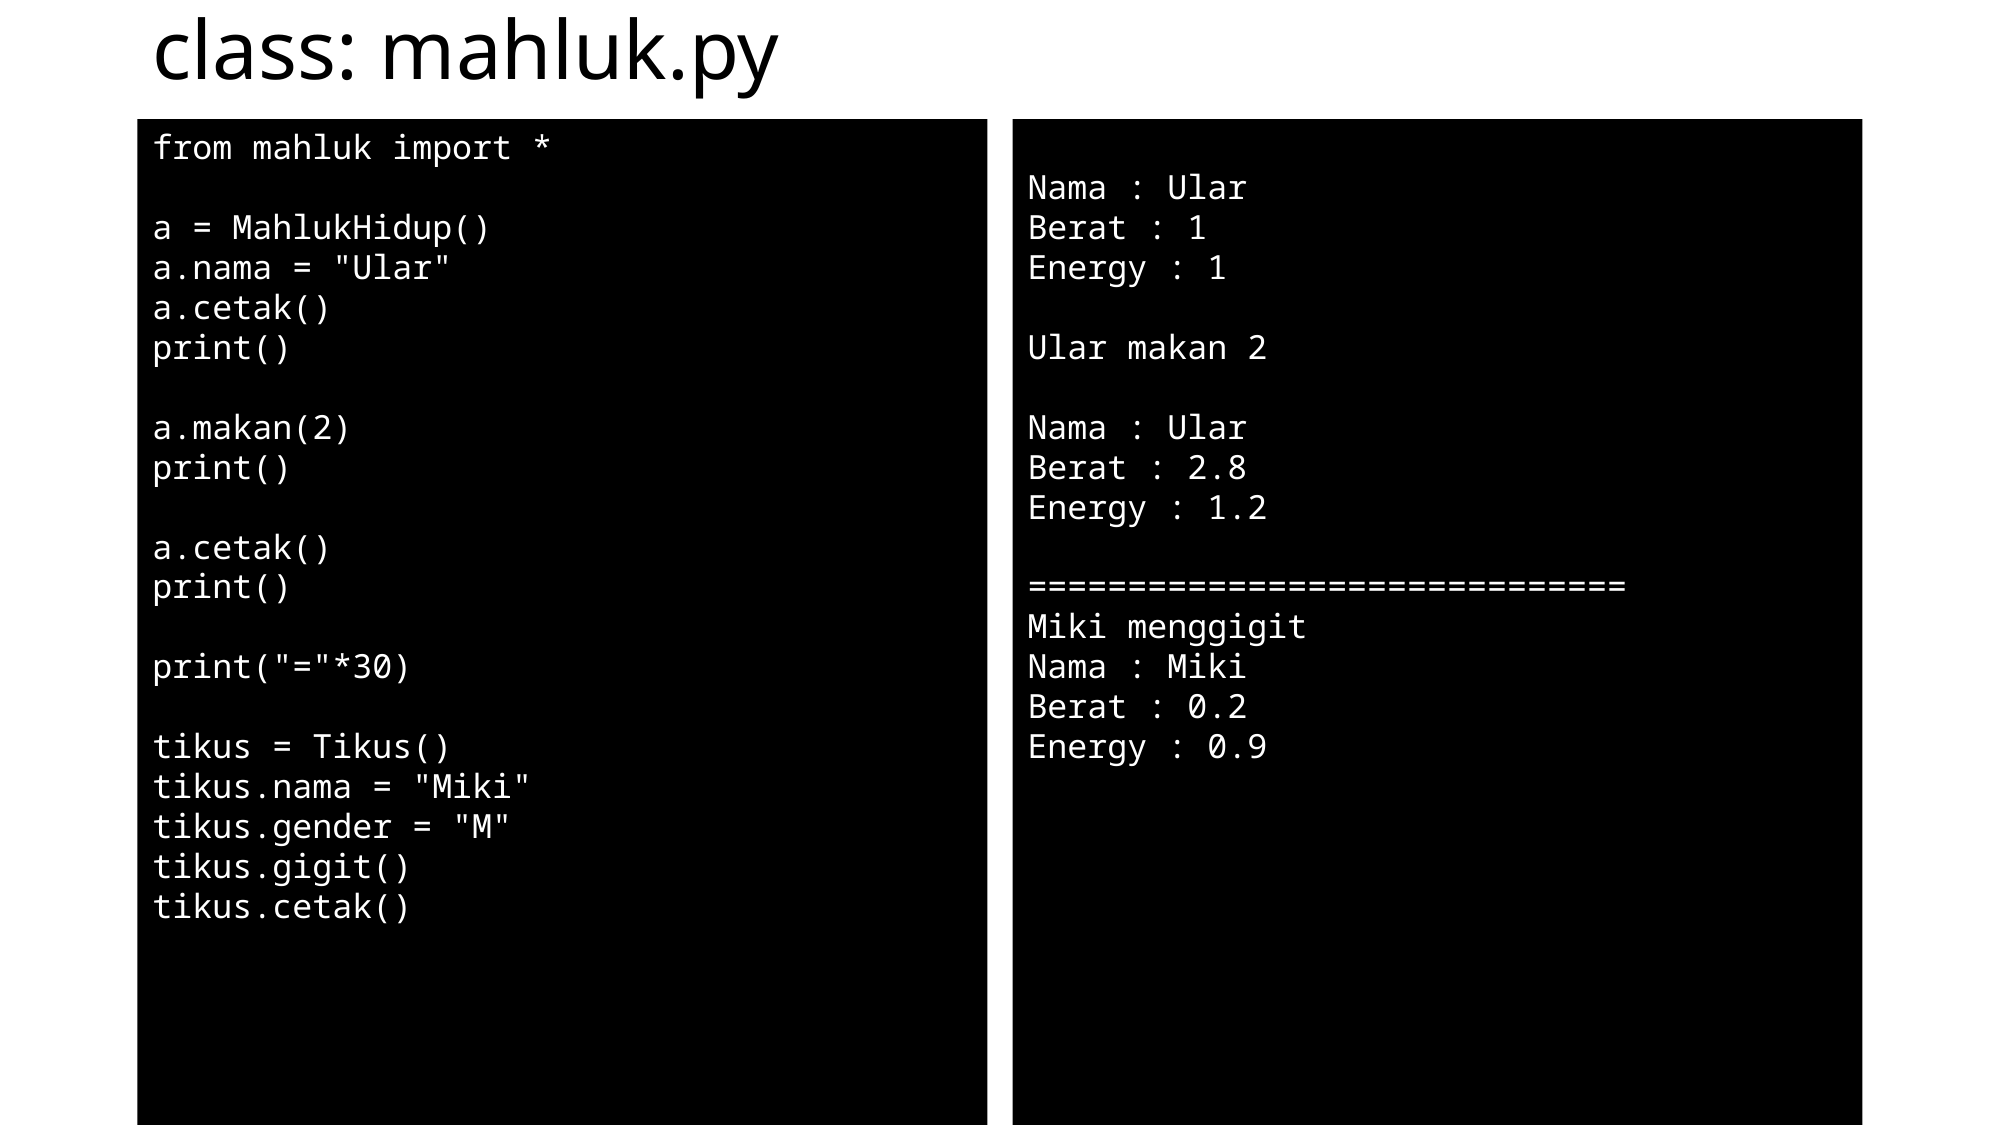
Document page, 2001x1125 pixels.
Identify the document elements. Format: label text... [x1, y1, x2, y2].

list from mahluk import * a = MahlukHidup() a.nama = "Ular" a.cetak() print() a.makan(2) print() a.cetak() print() print("="*30) tikus = Tikus() tikus.nama = "Miki" tikus.gender = "M" tikus.gigit() tikus.cetak() [137, 119, 988, 1125]
title class: mahluk.py [137, 1, 1863, 105]
list Nama : Ular Berat : 1 Energy : 1 Ular makan 2 Nama : Ular Berat : 2.8 Energy : 1.2 ============================== Miki menggigit Nama : Miki Berat : 0.2 Energy : 0.9 [1012, 119, 1863, 1125]
